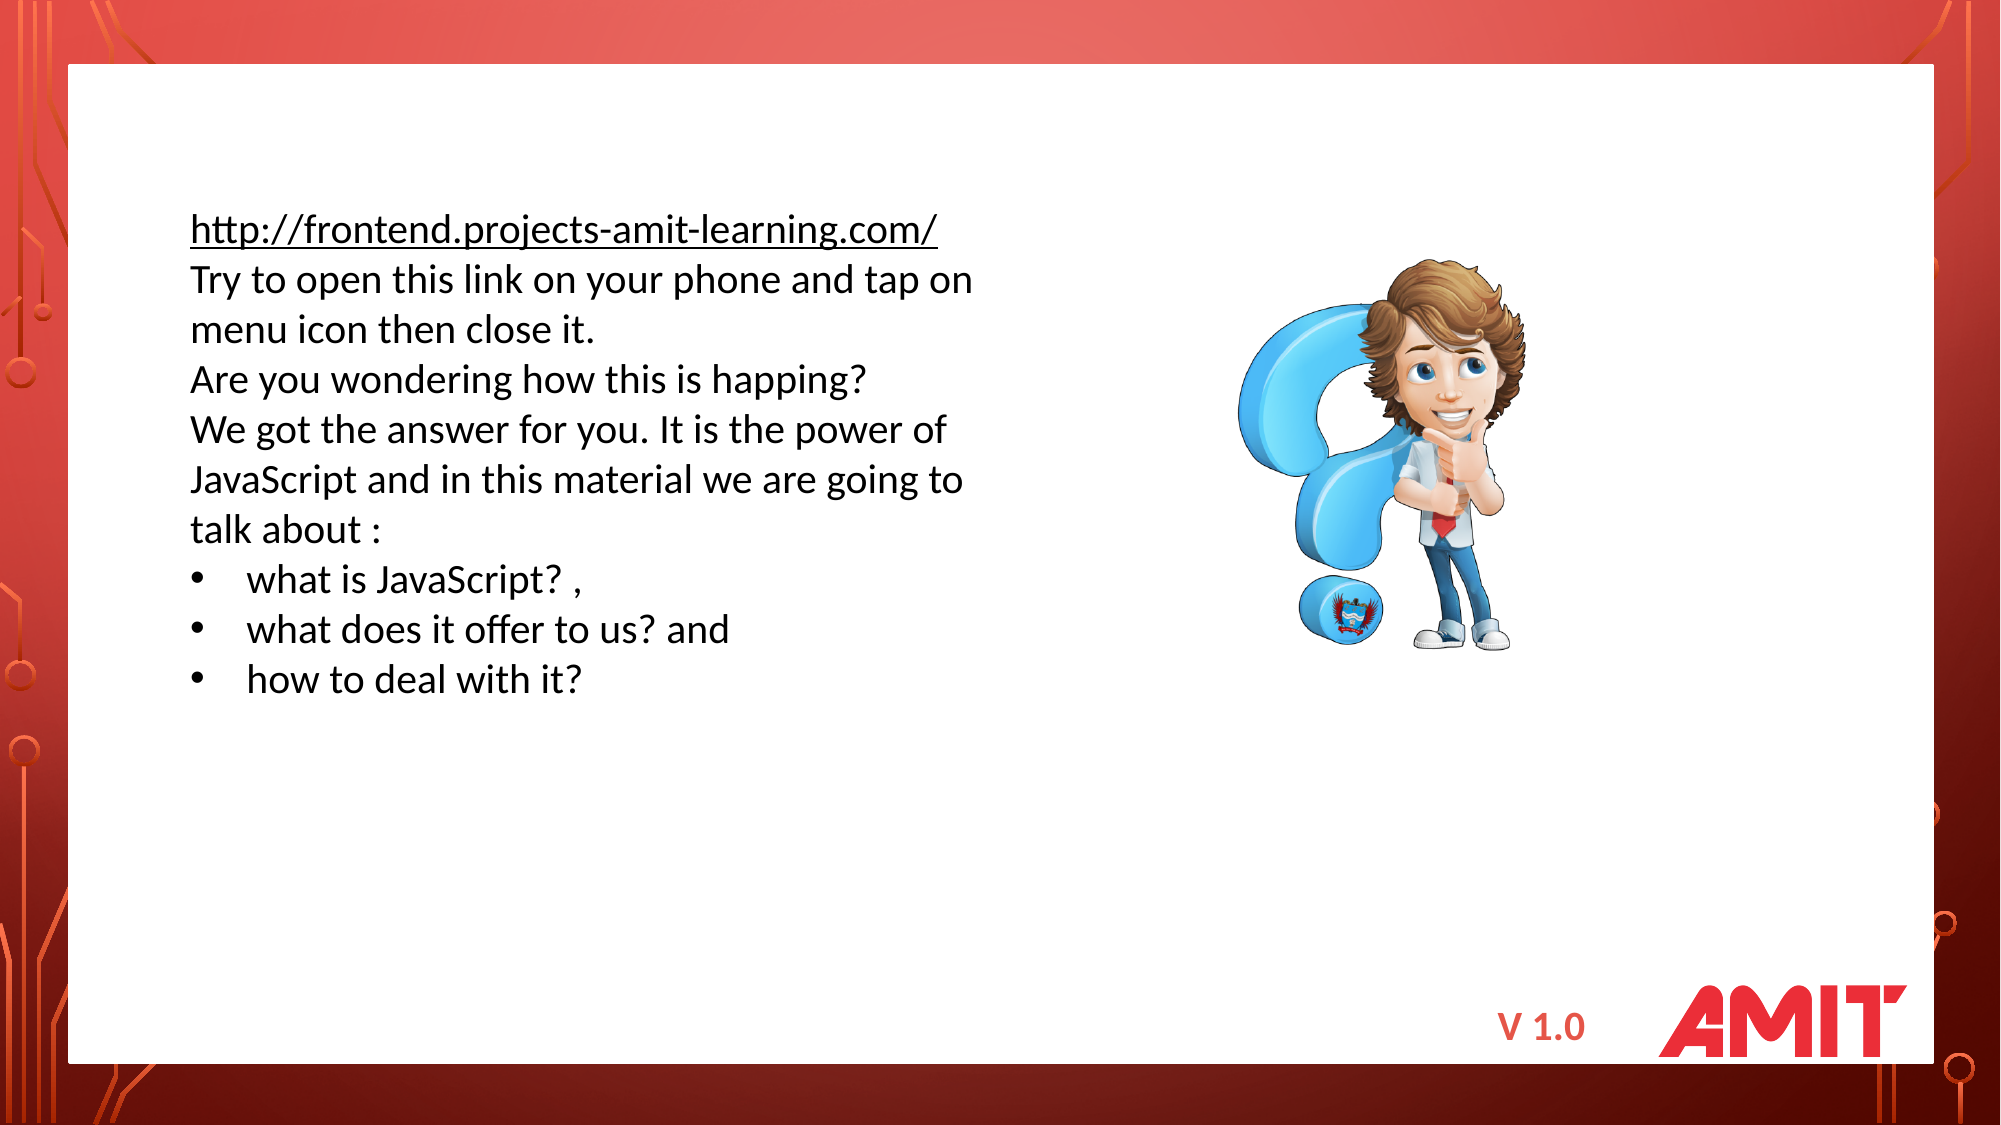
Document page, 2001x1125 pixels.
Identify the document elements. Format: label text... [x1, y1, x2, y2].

text_box [68, 64, 1934, 1064]
text_box V 1.0 [1482, 991, 1658, 1057]
text_box http://frontend.projects-amit-learning.com/ Try to open this link on your phone and tap on menu icon then close it. Are you wondering how this is happing? We got the answer for you. It is the power of JavaScript and in this material we are going to talk about : what is JavaScript? , what does it offer to us? and how to deal with it? [175, 194, 1002, 710]
picture [1658, 963, 1966, 1086]
picture [1222, 255, 1536, 655]
